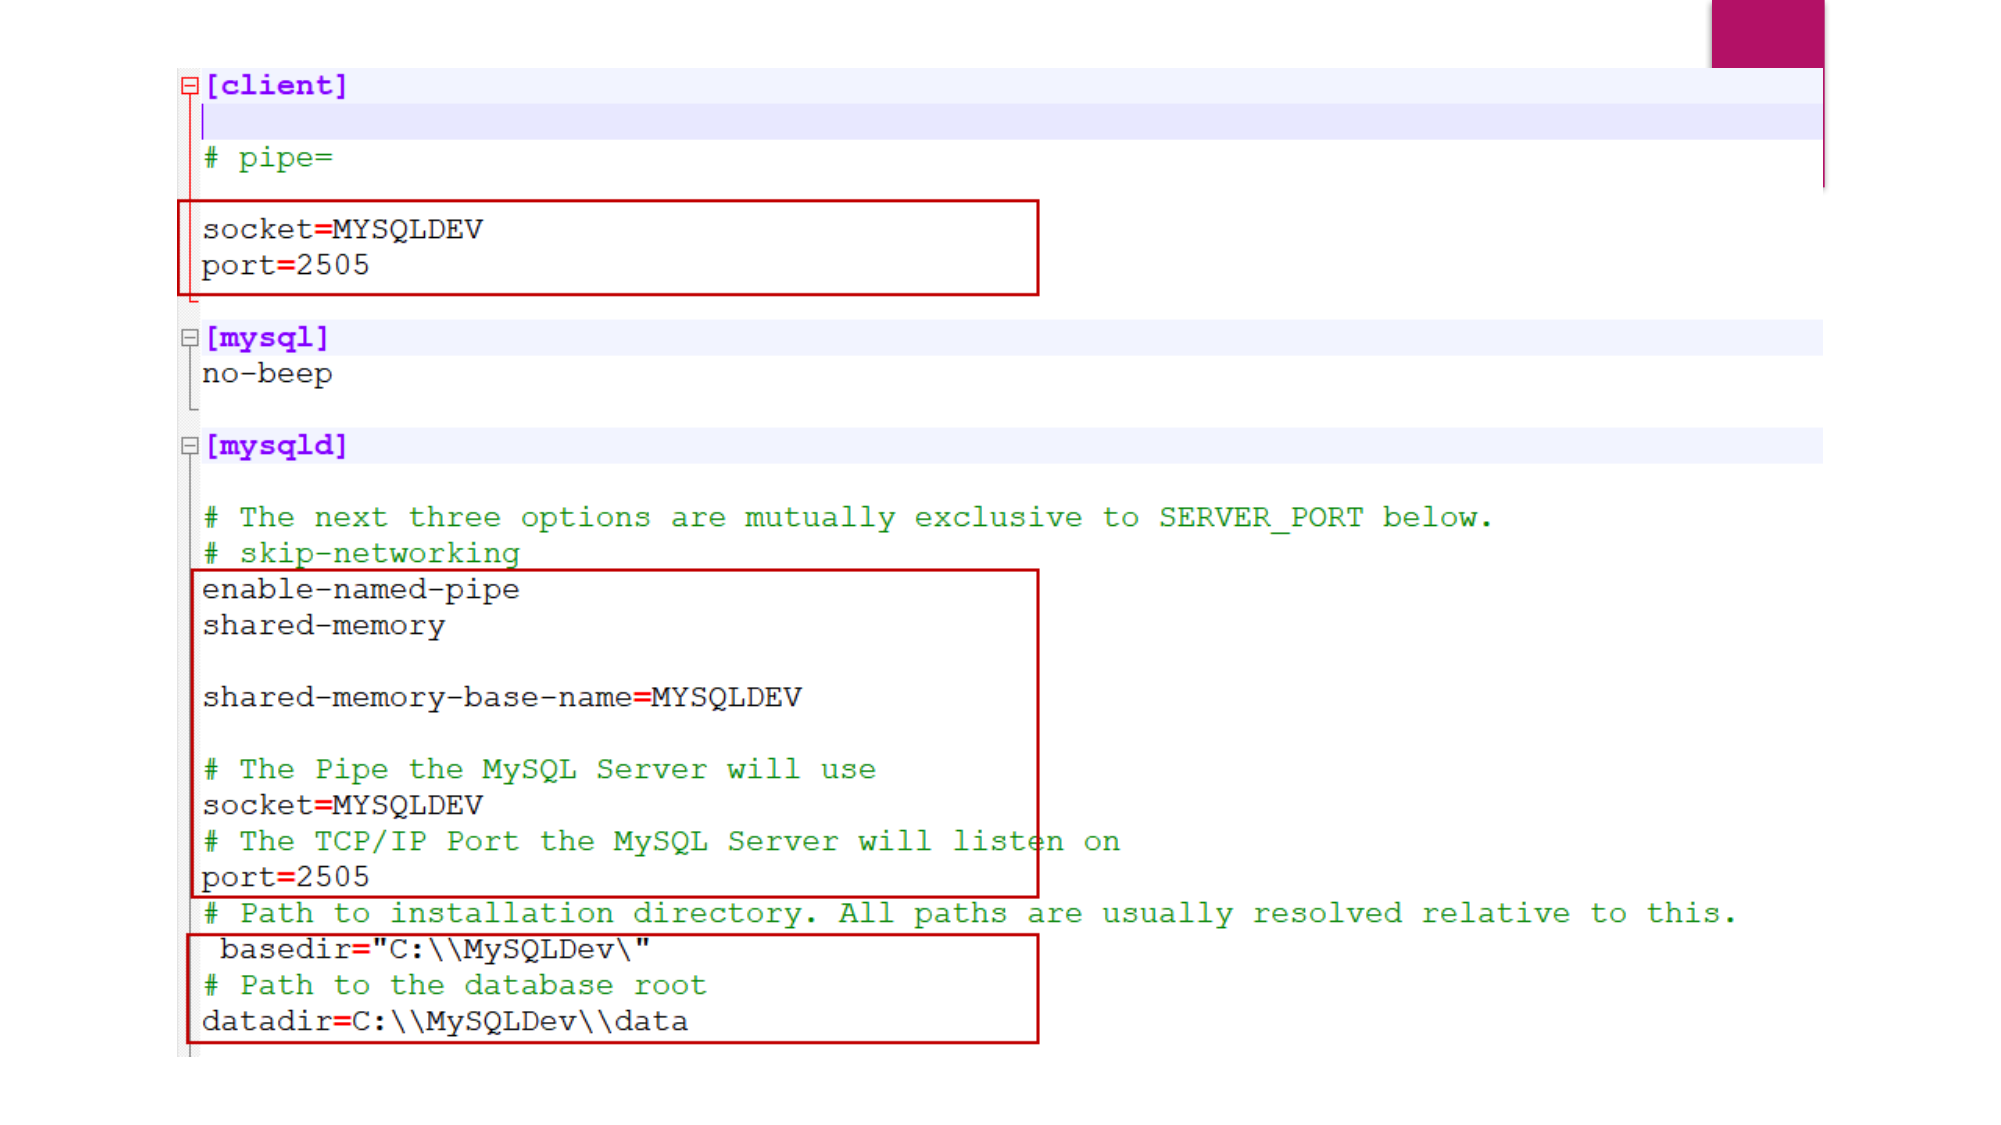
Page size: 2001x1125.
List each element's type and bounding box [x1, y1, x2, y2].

picture [177, 68, 1823, 1057]
